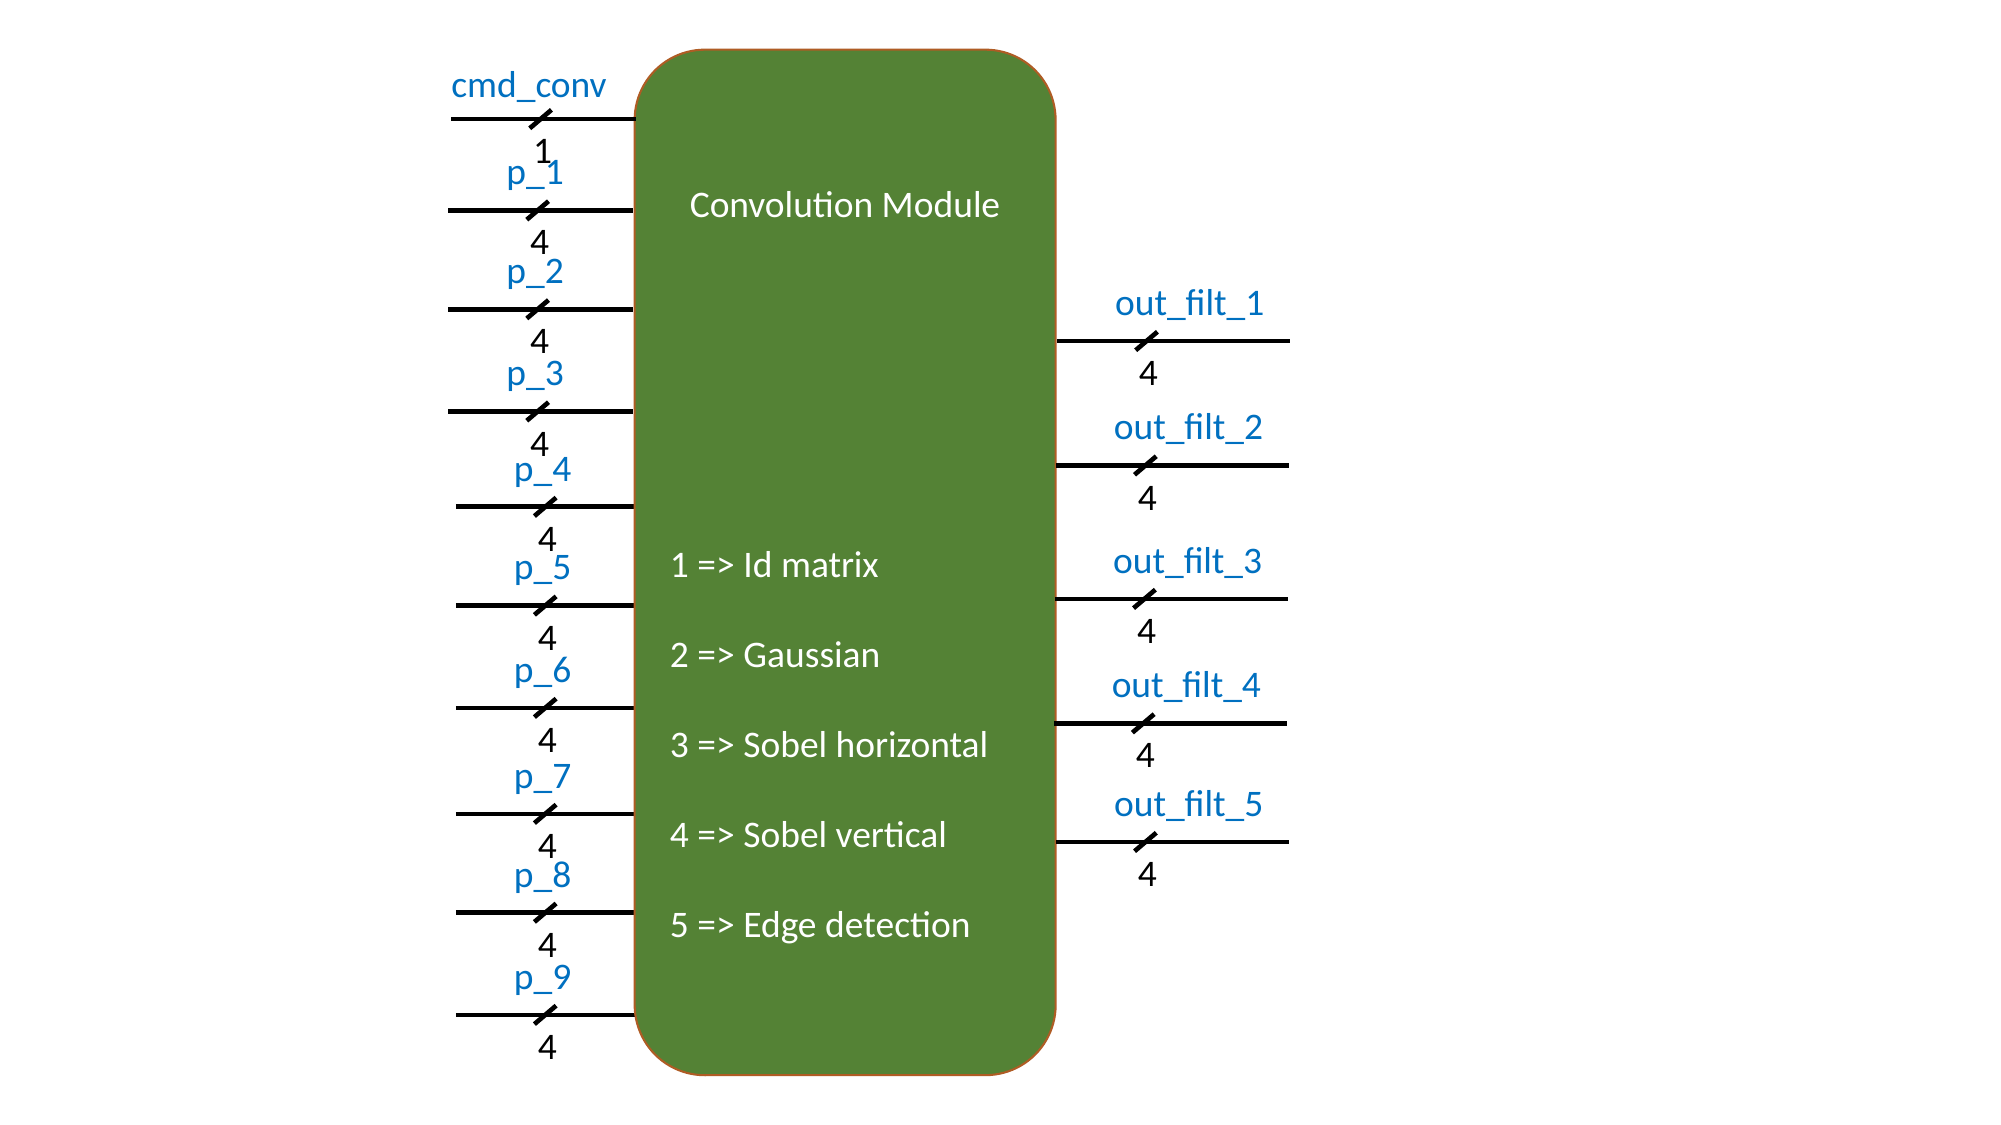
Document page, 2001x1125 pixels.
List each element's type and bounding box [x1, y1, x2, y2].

text_box [436, 48, 1322, 1077]
